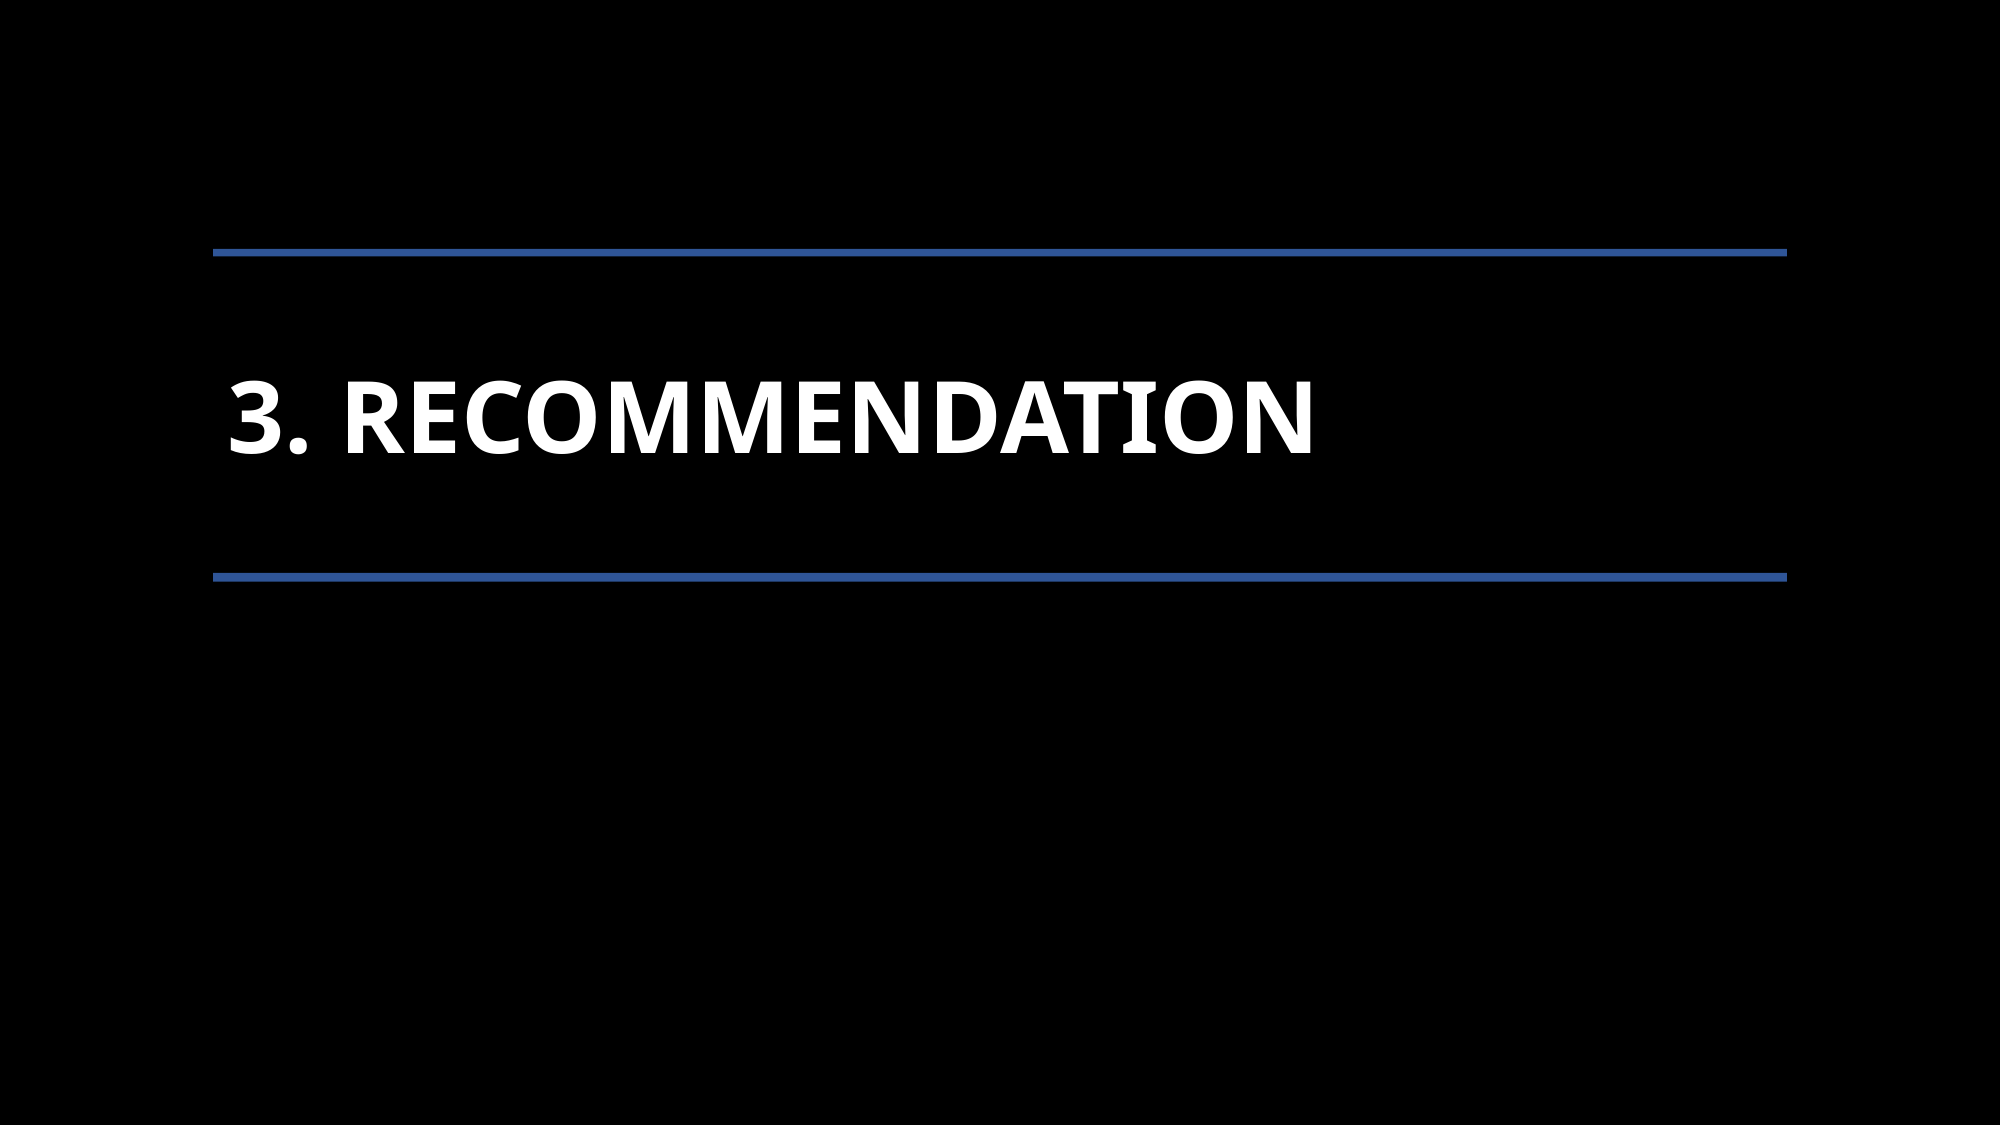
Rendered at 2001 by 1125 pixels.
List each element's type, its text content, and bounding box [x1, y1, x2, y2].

text_box [212, 572, 1788, 583]
text_box [212, 248, 1788, 257]
text_box 3. RECOMMENDATION [213, 346, 1787, 482]
